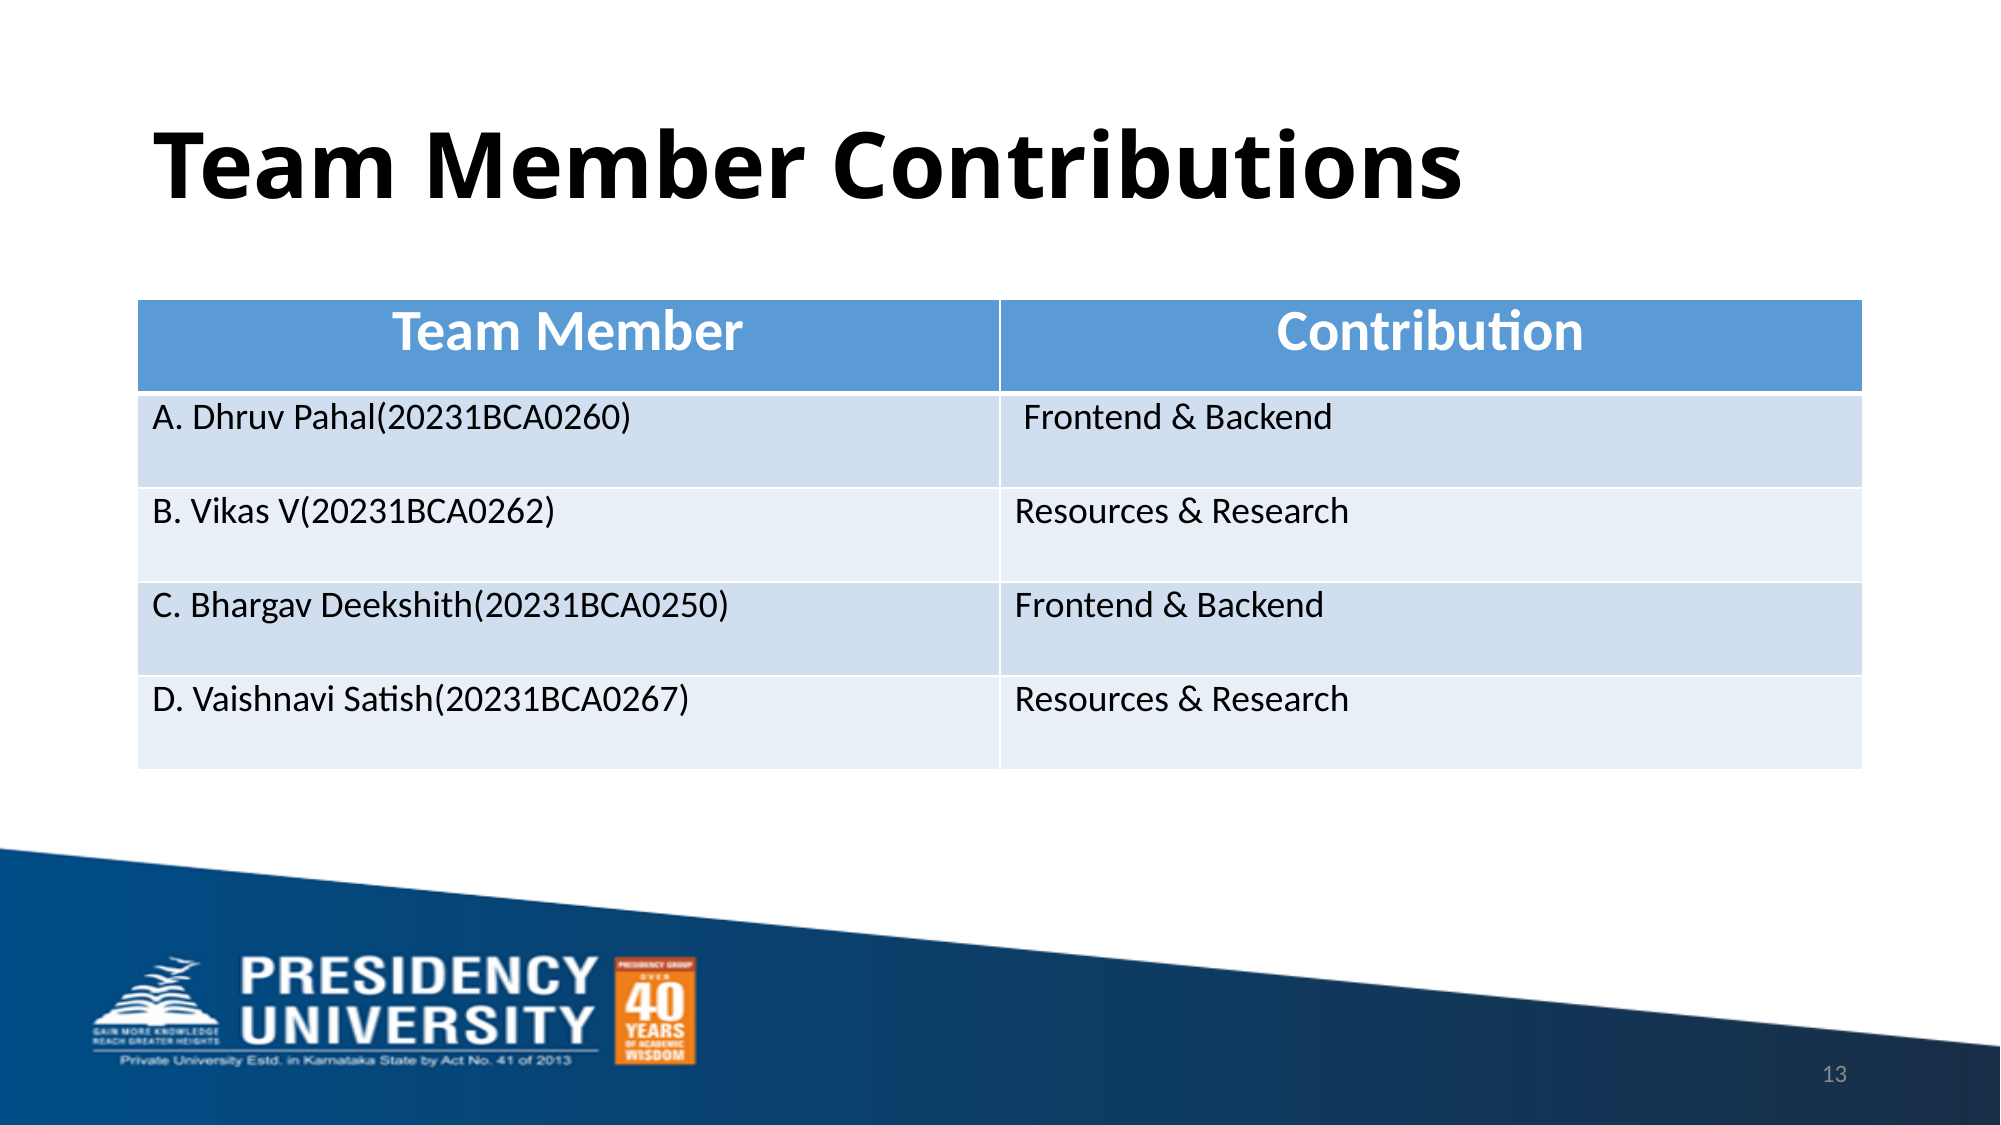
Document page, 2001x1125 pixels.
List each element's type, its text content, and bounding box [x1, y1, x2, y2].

table_cell Resources & Research [1001, 489, 1862, 581]
table_cell B. Vikas V(20231BCA0262) [138, 489, 999, 581]
picture [0, 845, 2000, 1125]
table_cell C. Bhargav Deekshith(20231BCA0250) [138, 583, 999, 675]
title Team Member Contributions [137, 59, 1863, 278]
slide_number 13 [1412, 1042, 1863, 1103]
table_header Contribution [1001, 300, 1862, 391]
table_cell Frontend & Backend [1001, 583, 1862, 675]
table_cell Frontend & Backend [1001, 396, 1862, 487]
table_cell Resources & Research [1001, 677, 1862, 769]
table_cell A. Dhruv Pahal(20231BCA0260) [138, 396, 999, 487]
table_header Team Member [138, 300, 999, 391]
table_cell D. Vaishnavi Satish(20231BCA0267) [138, 677, 999, 769]
